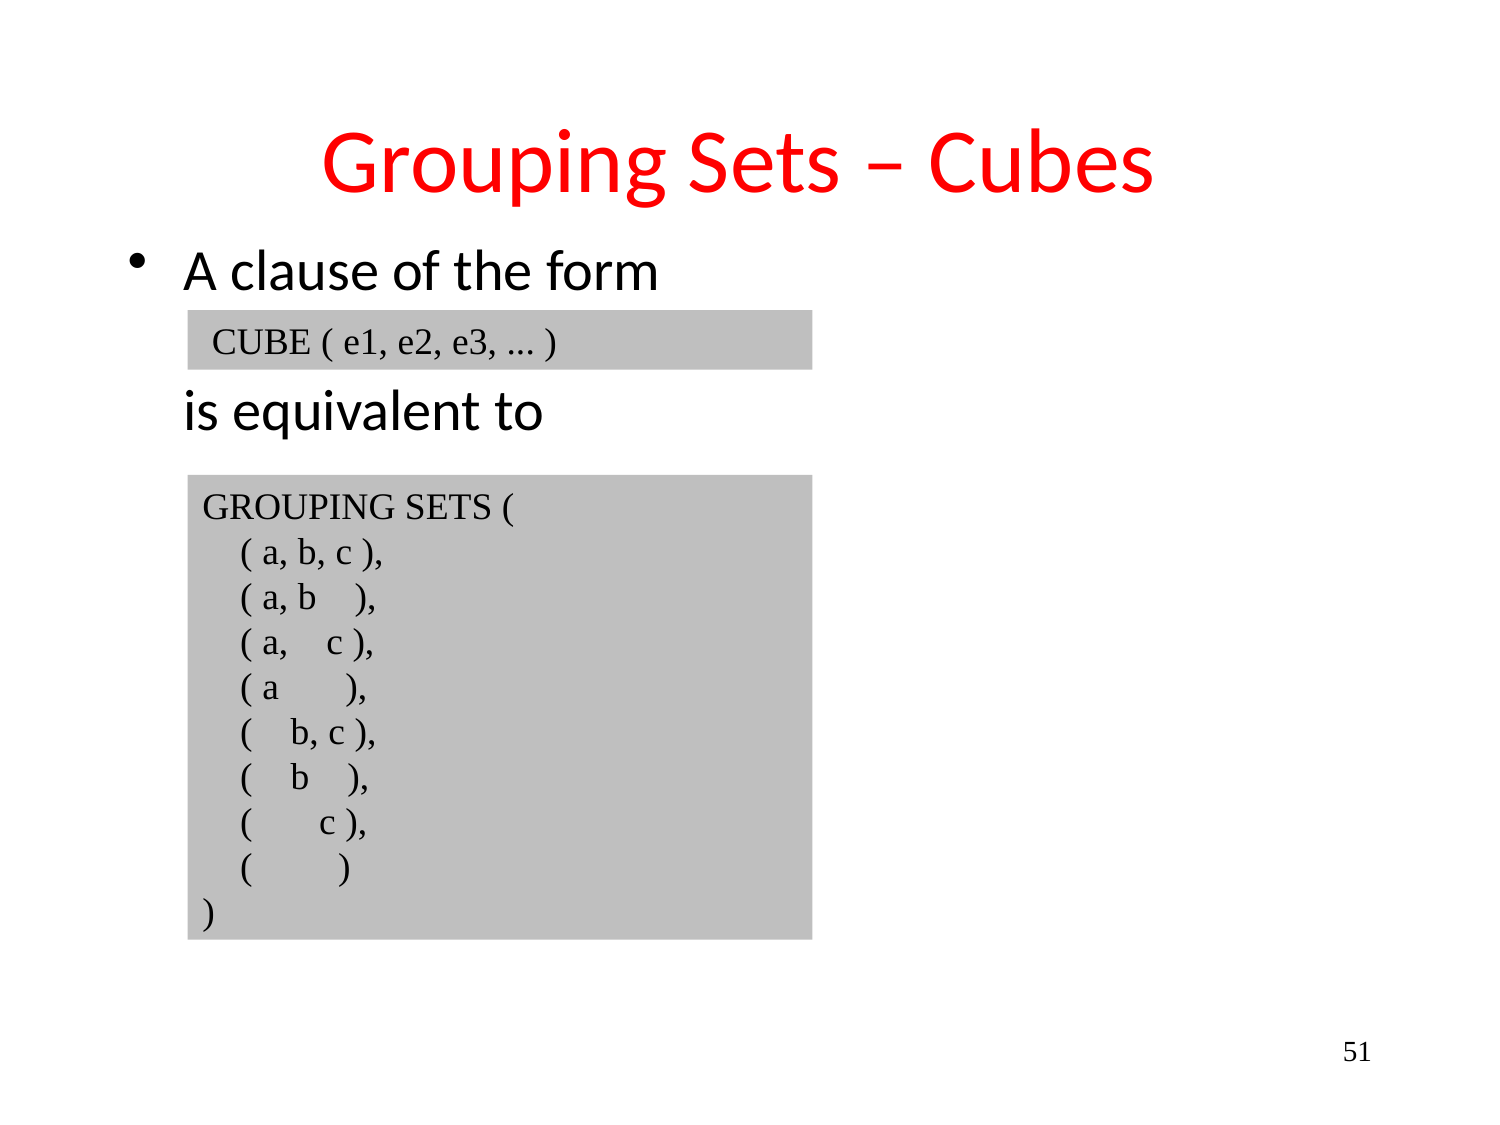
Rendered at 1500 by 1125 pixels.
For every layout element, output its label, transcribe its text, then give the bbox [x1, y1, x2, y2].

slide_number 51 [1074, 1024, 1388, 1101]
text_box CUBE ( e1, e2, e3, ... ) [187, 310, 813, 370]
text_box GROUPING SETS ( ( a, b, c ), ( a, b ), ( a, c ), ( a ), ( b, c ), ( b ), ( c ), ( ) ) [187, 474, 813, 940]
list A clause of the form is equivalent to [112, 224, 1388, 1001]
title Grouping Sets – Cubes [112, 87, 1388, 224]
